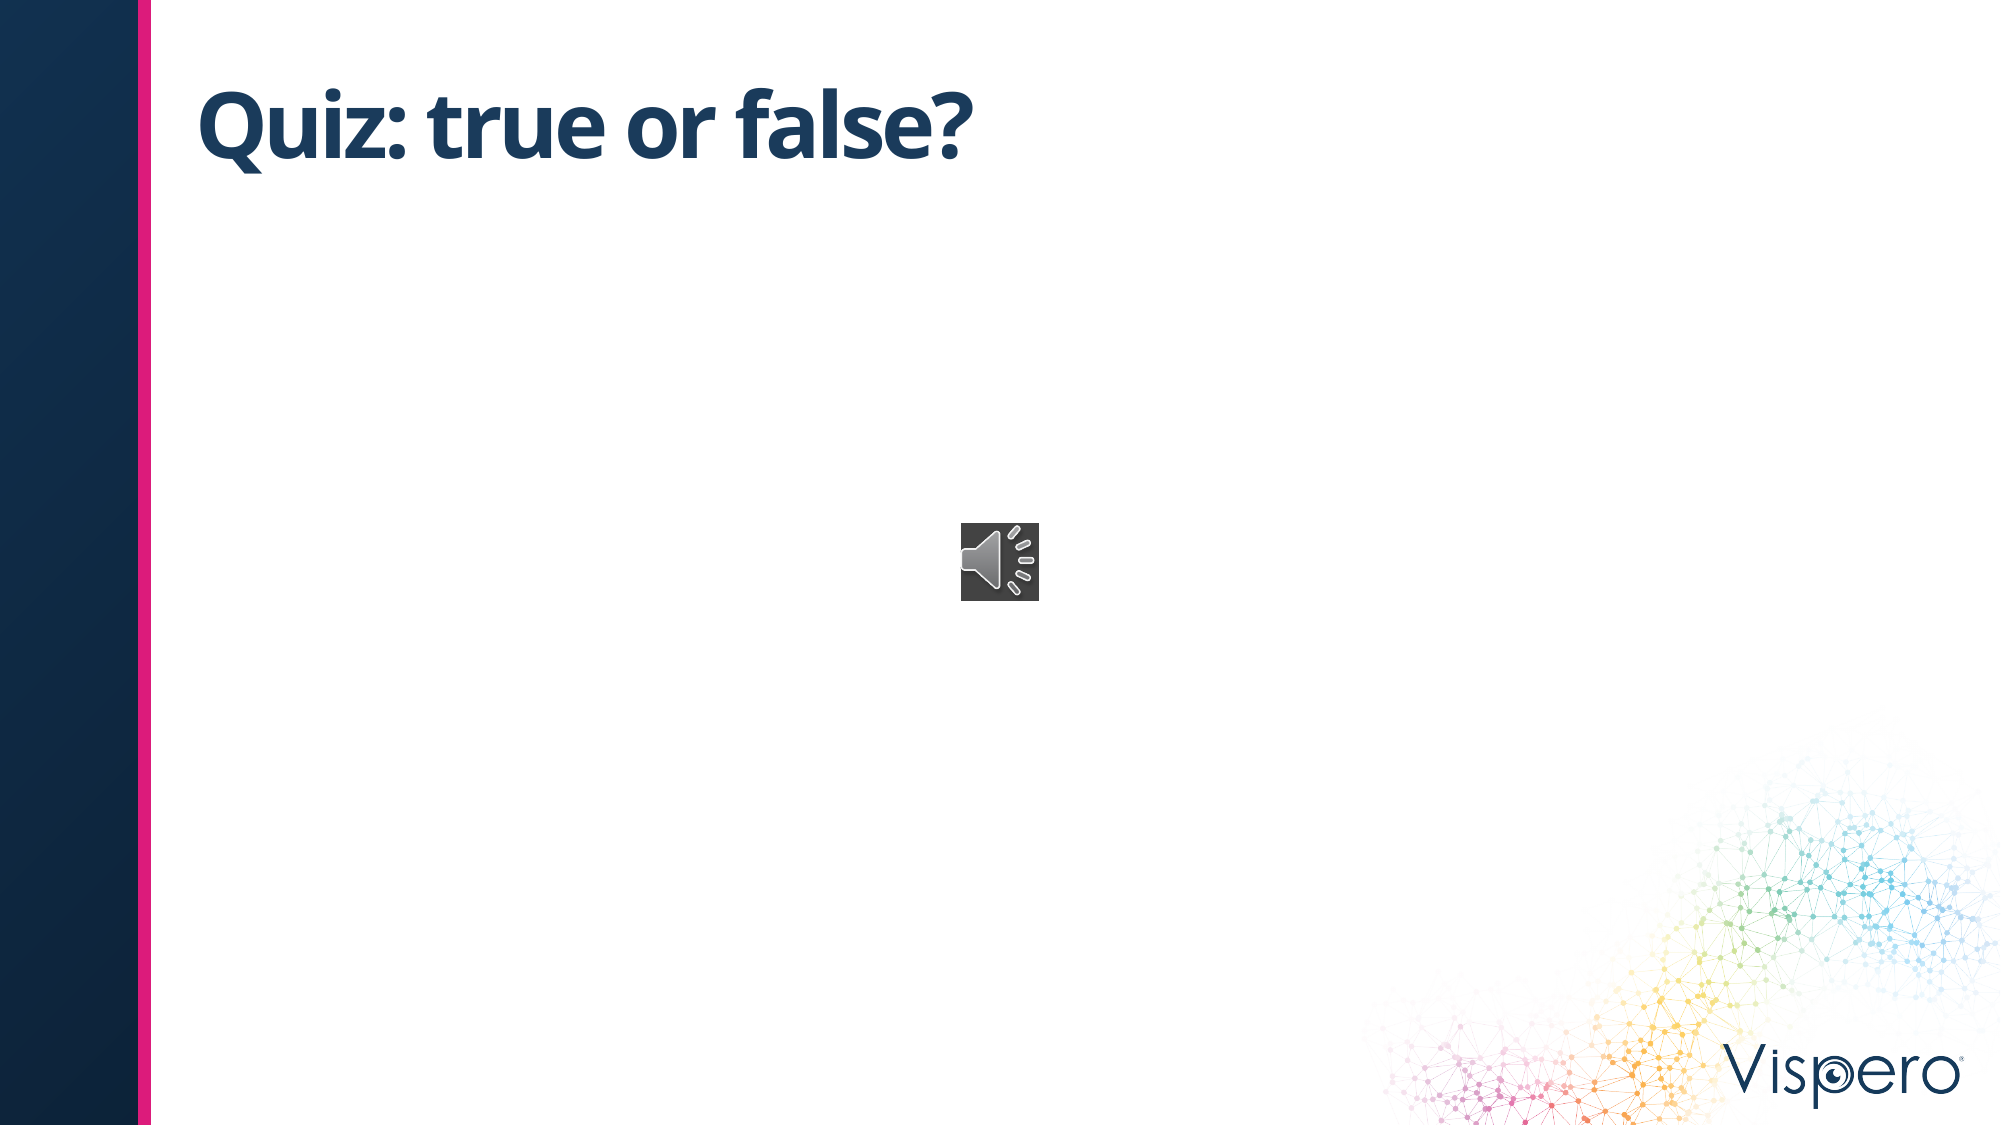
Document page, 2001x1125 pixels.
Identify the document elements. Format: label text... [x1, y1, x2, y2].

title Quiz: true or false? [180, 34, 1709, 187]
picture [959, 522, 1040, 603]
picture [1297, 594, 2001, 1125]
